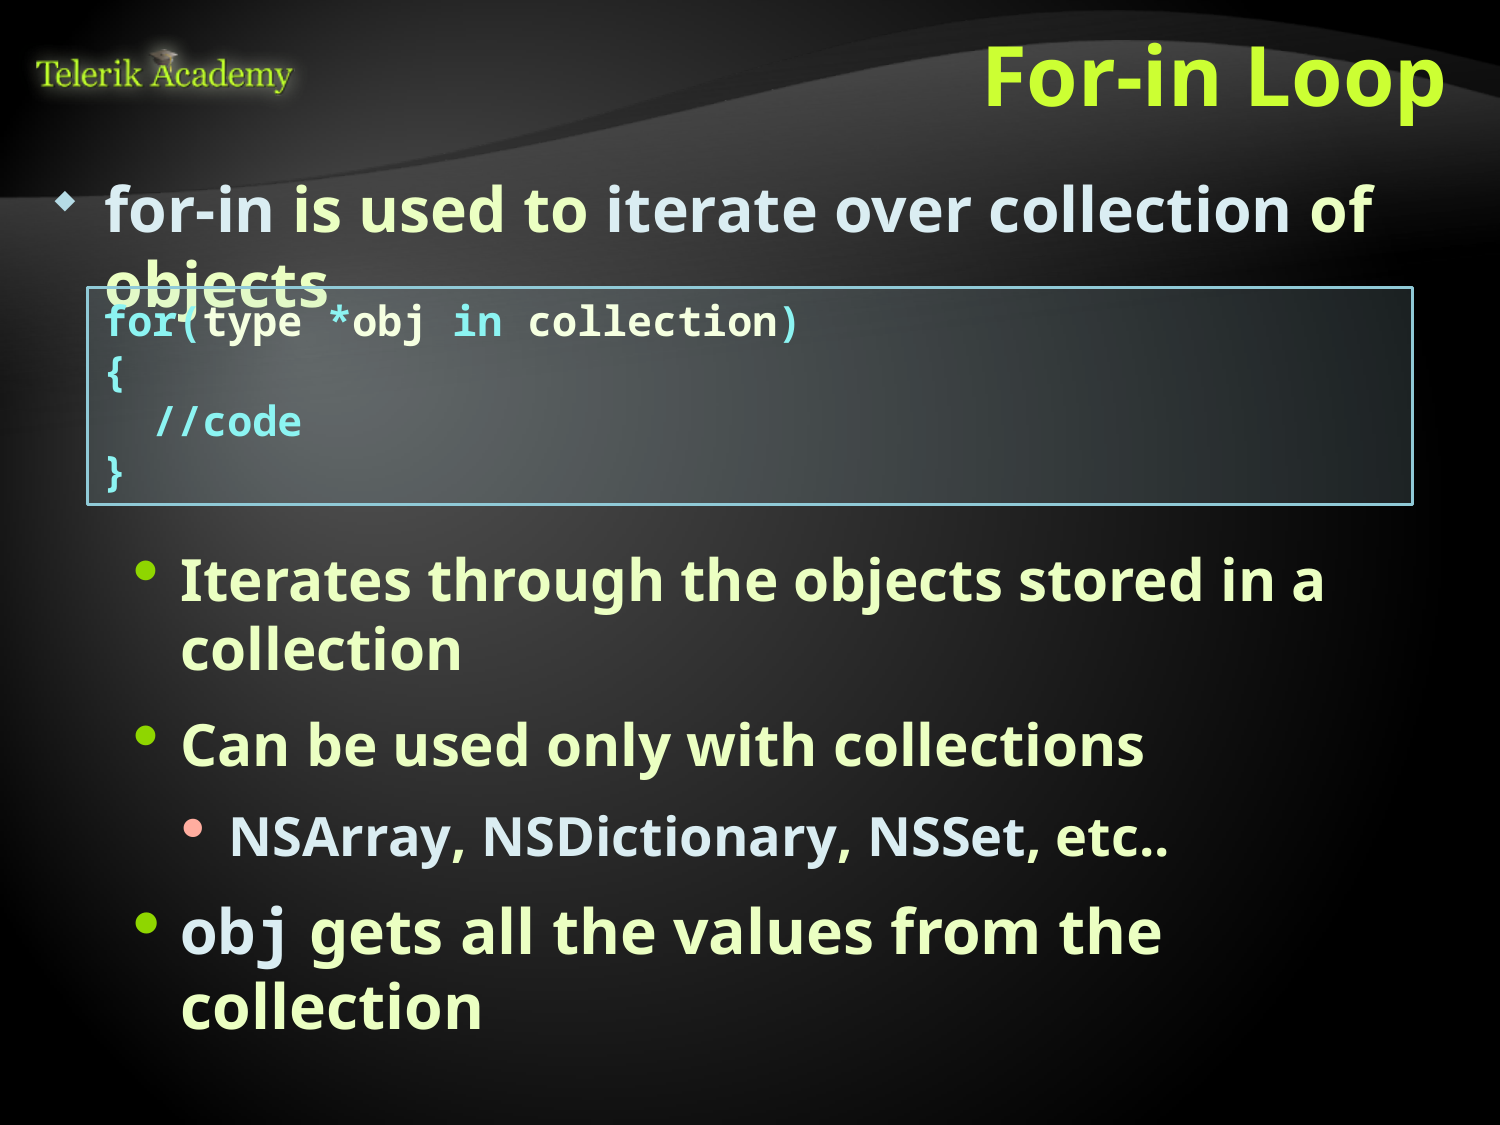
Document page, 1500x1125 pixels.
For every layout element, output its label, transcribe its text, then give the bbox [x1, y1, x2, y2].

picture [0, 0, 1500, 1125]
text_box Iterates through the objects stored in a collection Can be used only with collections NSArray, NSDictionary, NSSet, etc.. obj gets all the values from the collection [62, 535, 1488, 1050]
title For-in Loop [300, 12, 1463, 150]
list for(type *obj in collection) { //code } [86, 286, 1414, 506]
list for-in is used to iterate over collection of objects [37, 162, 1463, 254]
